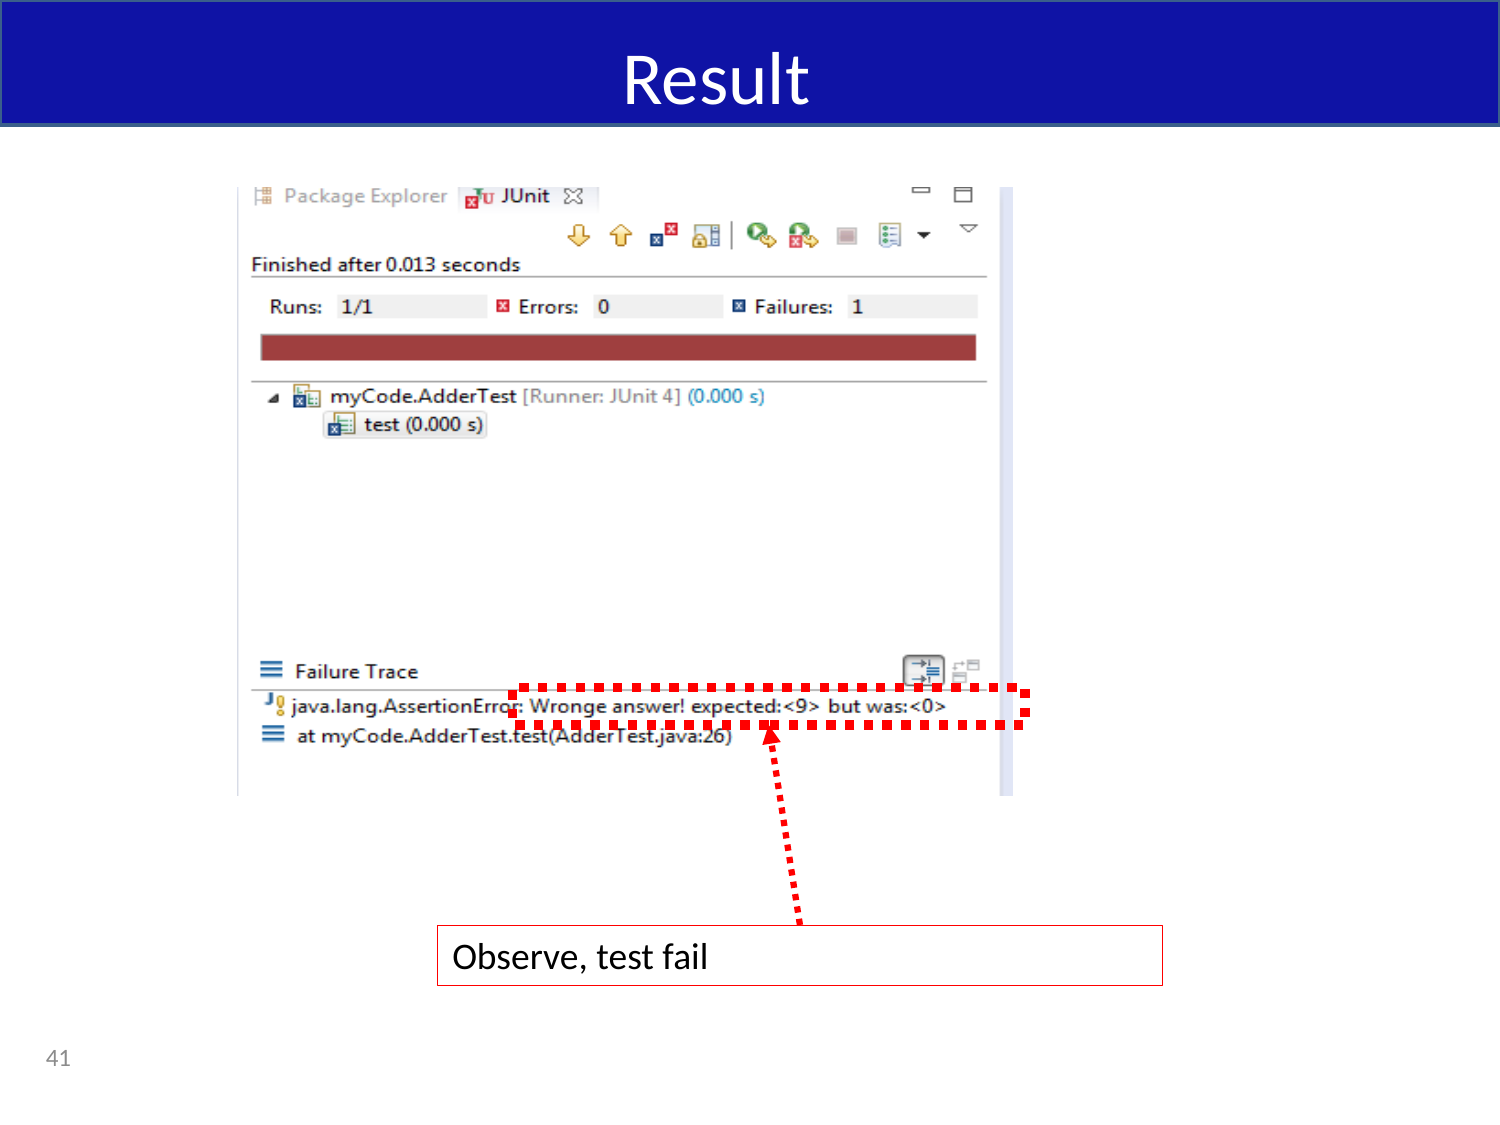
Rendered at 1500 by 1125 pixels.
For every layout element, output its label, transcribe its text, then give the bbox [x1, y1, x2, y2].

text_box [0, 0, 1500, 127]
text_box Result [99, 14, 1325, 128]
text_box [1016, 685, 1027, 727]
picture [237, 187, 1013, 796]
slide_number 41 [12, 1018, 100, 1094]
text_box Observe, test fail [437, 924, 1163, 986]
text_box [684, 809, 885, 841]
